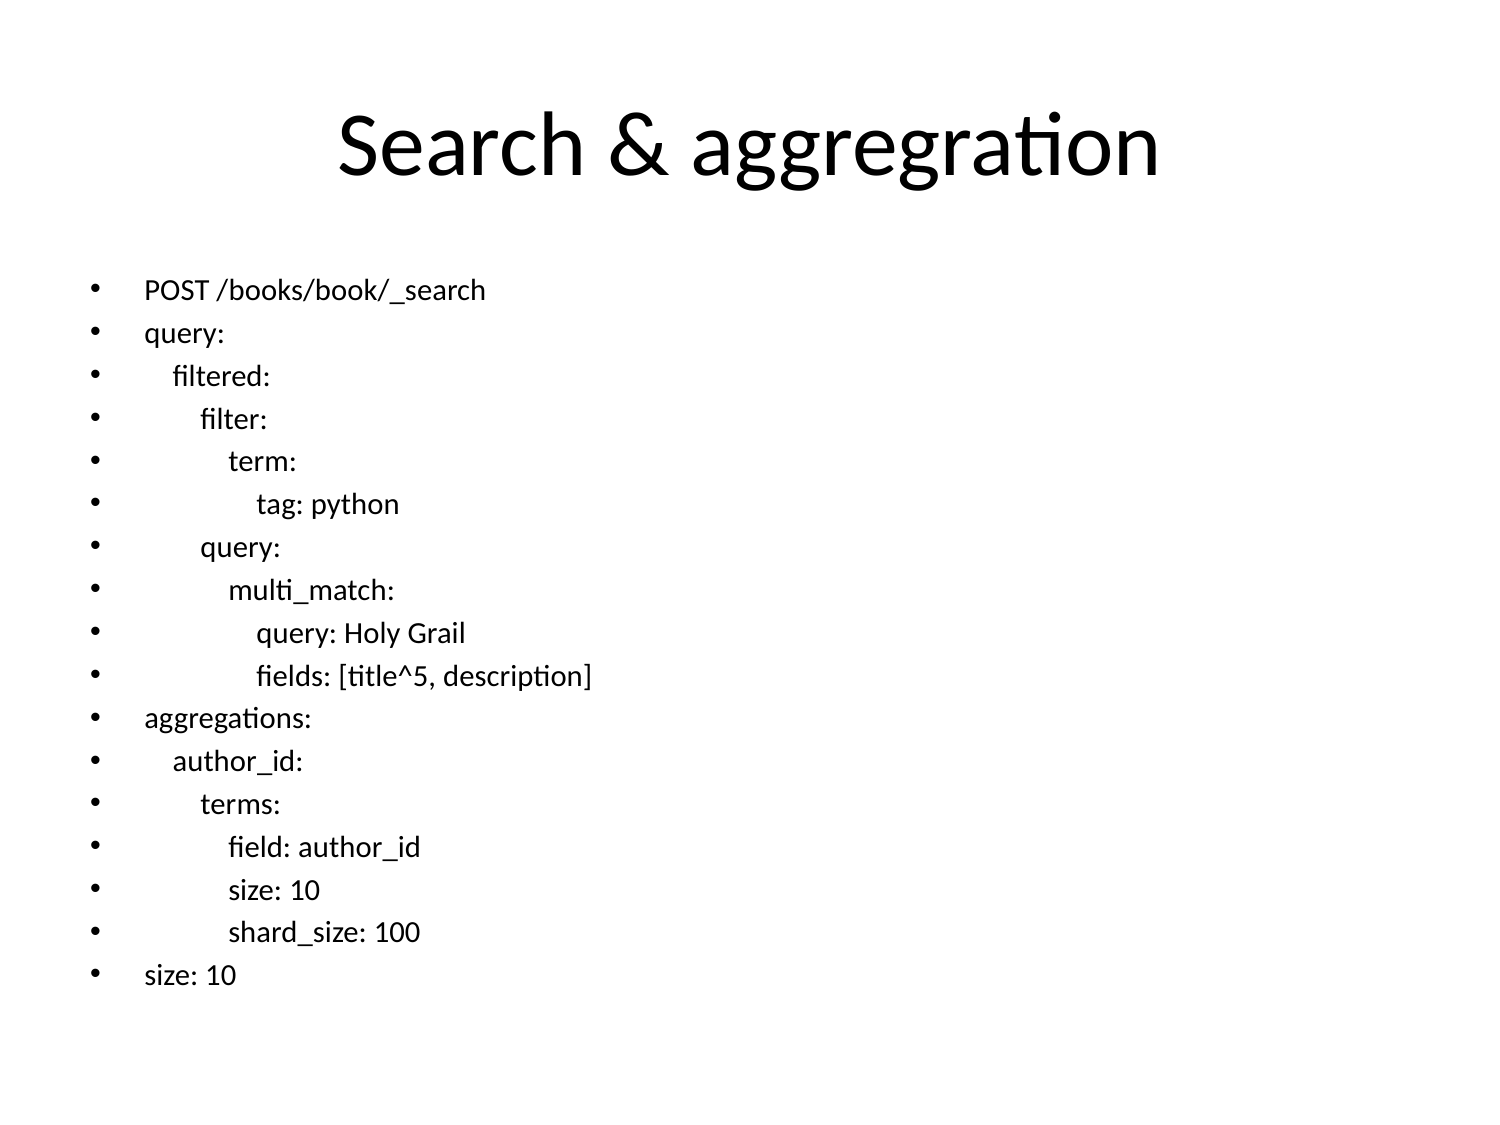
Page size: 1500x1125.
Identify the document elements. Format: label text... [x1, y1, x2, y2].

list POST /books/book/_search query: filtered: filter: term: tag: python query: multi_match: query: Holy Grail fields: [title^5, description] aggregations: author_id: terms: field: author_id size: 10 shard_size: 100 size: 10 [75, 262, 1425, 1005]
title Search & aggregration [75, 45, 1425, 233]
